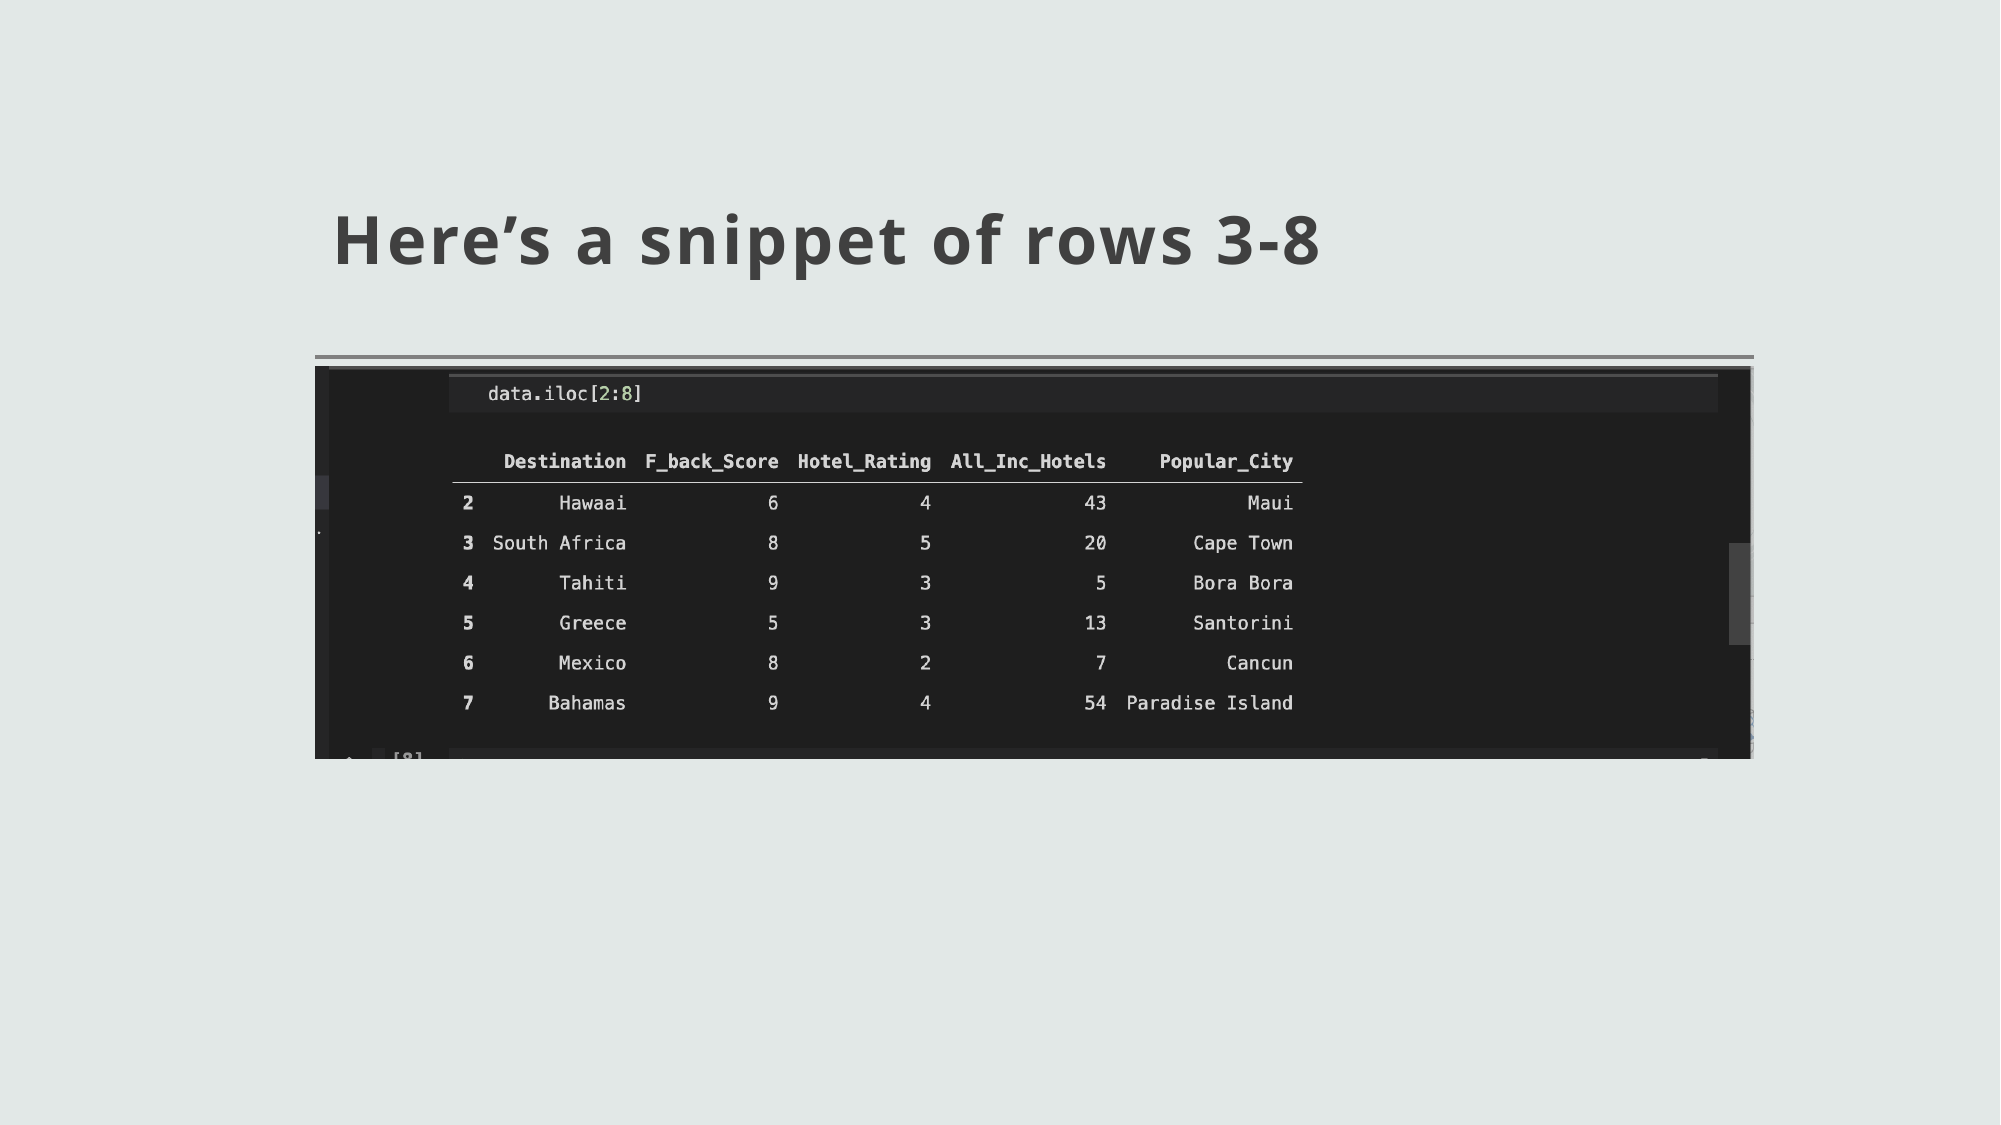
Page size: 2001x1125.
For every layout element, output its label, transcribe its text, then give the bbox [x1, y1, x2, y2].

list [314, 365, 1754, 760]
title Here’s a snippet of rows 3-8 [315, 72, 1754, 294]
